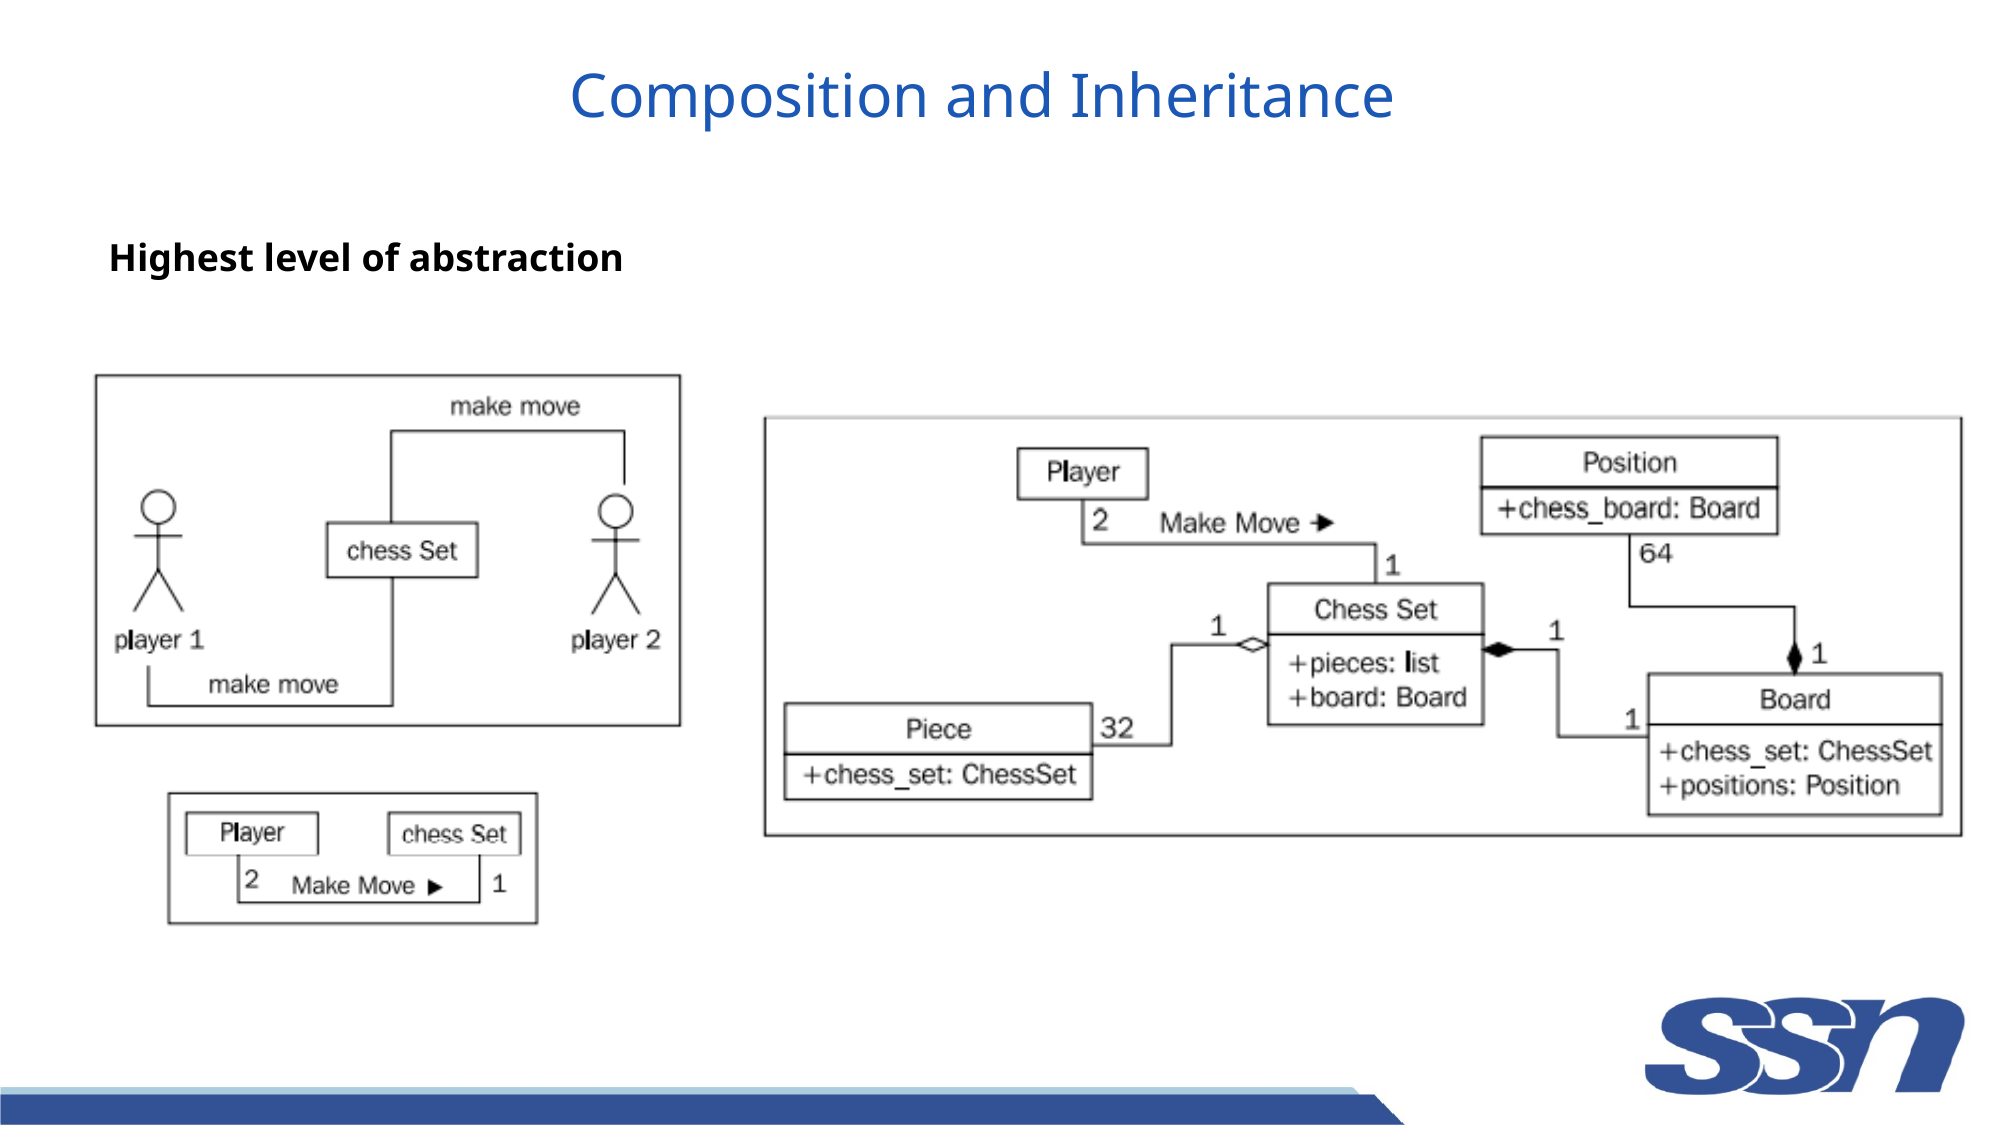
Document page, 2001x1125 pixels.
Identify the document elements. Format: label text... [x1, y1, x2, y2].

text_box Highest level of abstraction [93, 226, 713, 287]
picture [66, 341, 714, 757]
title Composition and Inheritance [83, 37, 1884, 150]
picture [739, 390, 1980, 862]
picture [1625, 986, 1992, 1125]
picture [0, 759, 1467, 1125]
